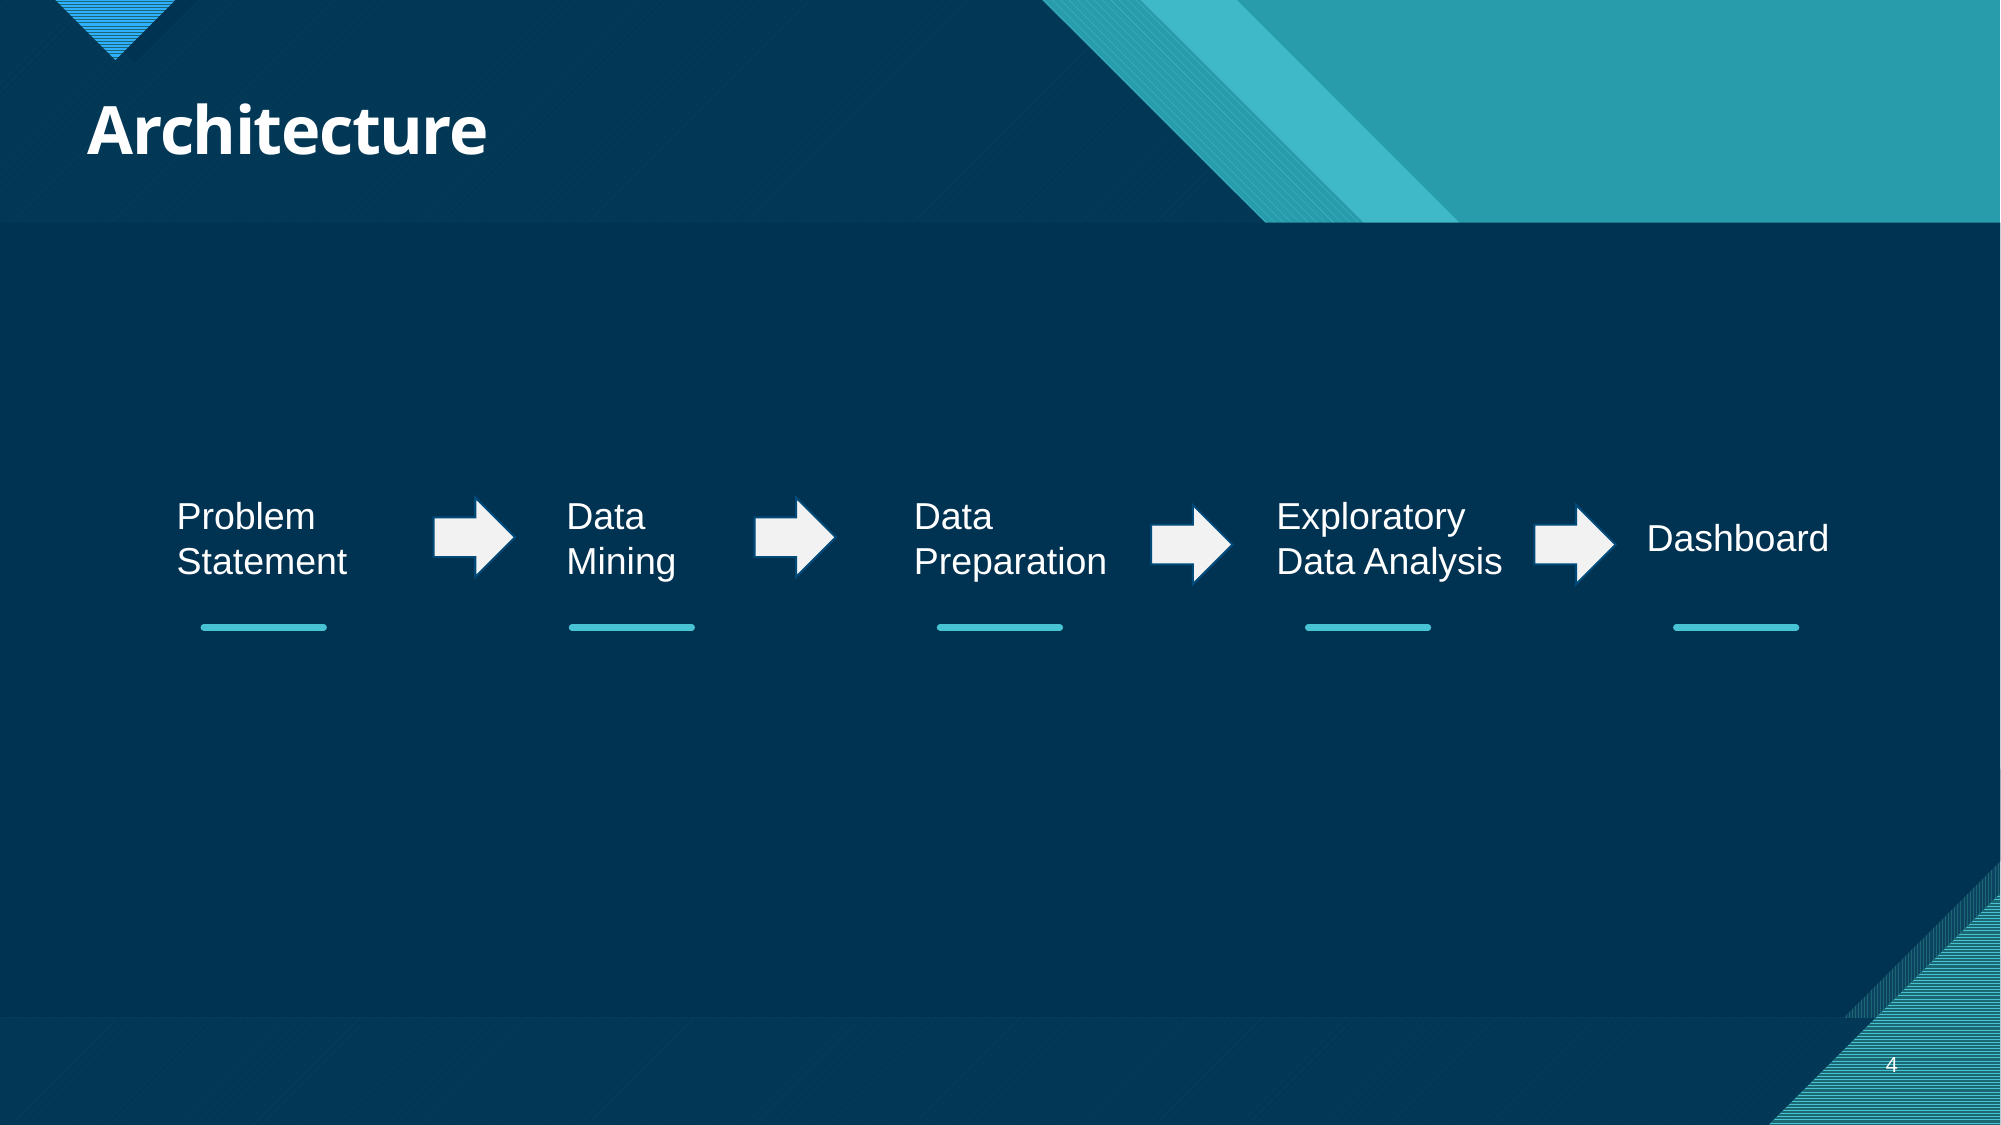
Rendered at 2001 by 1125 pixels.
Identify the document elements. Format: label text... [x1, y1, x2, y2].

text_box Dashboard [1631, 506, 1845, 567]
text_box Data Preparation [899, 484, 1123, 589]
slide_number 4 [1845, 1035, 1913, 1096]
text_box [1533, 502, 1618, 587]
text_box [753, 494, 838, 580]
text_box [432, 494, 517, 580]
text_box [1150, 502, 1235, 587]
text_box Data Mining [551, 484, 692, 589]
title Architecture [72, 89, 1913, 177]
text_box Problem Statement [161, 484, 363, 589]
text_box Exploratory Data Analysis [1261, 484, 1518, 589]
